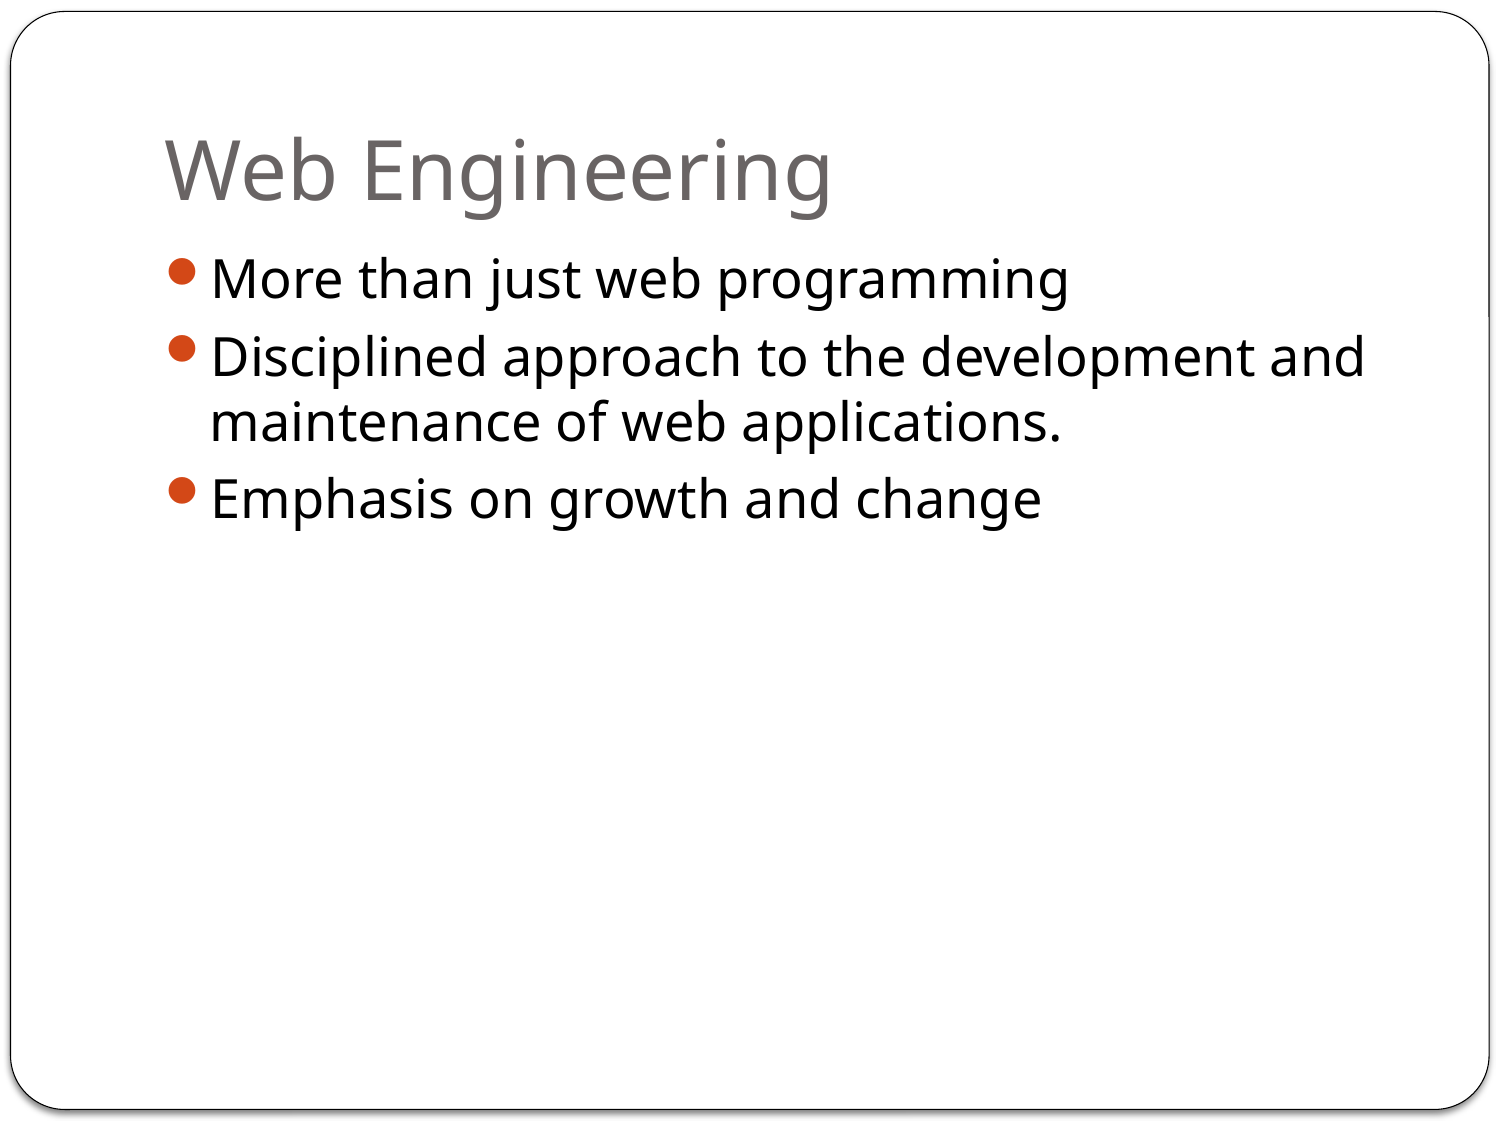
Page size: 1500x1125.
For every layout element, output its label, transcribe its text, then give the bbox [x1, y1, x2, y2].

title Web Engineering [150, 45, 1425, 233]
list More than just web programming Disciplined approach to the development and maintenance of web applications. Emphasis on growth and change [150, 237, 1425, 988]
